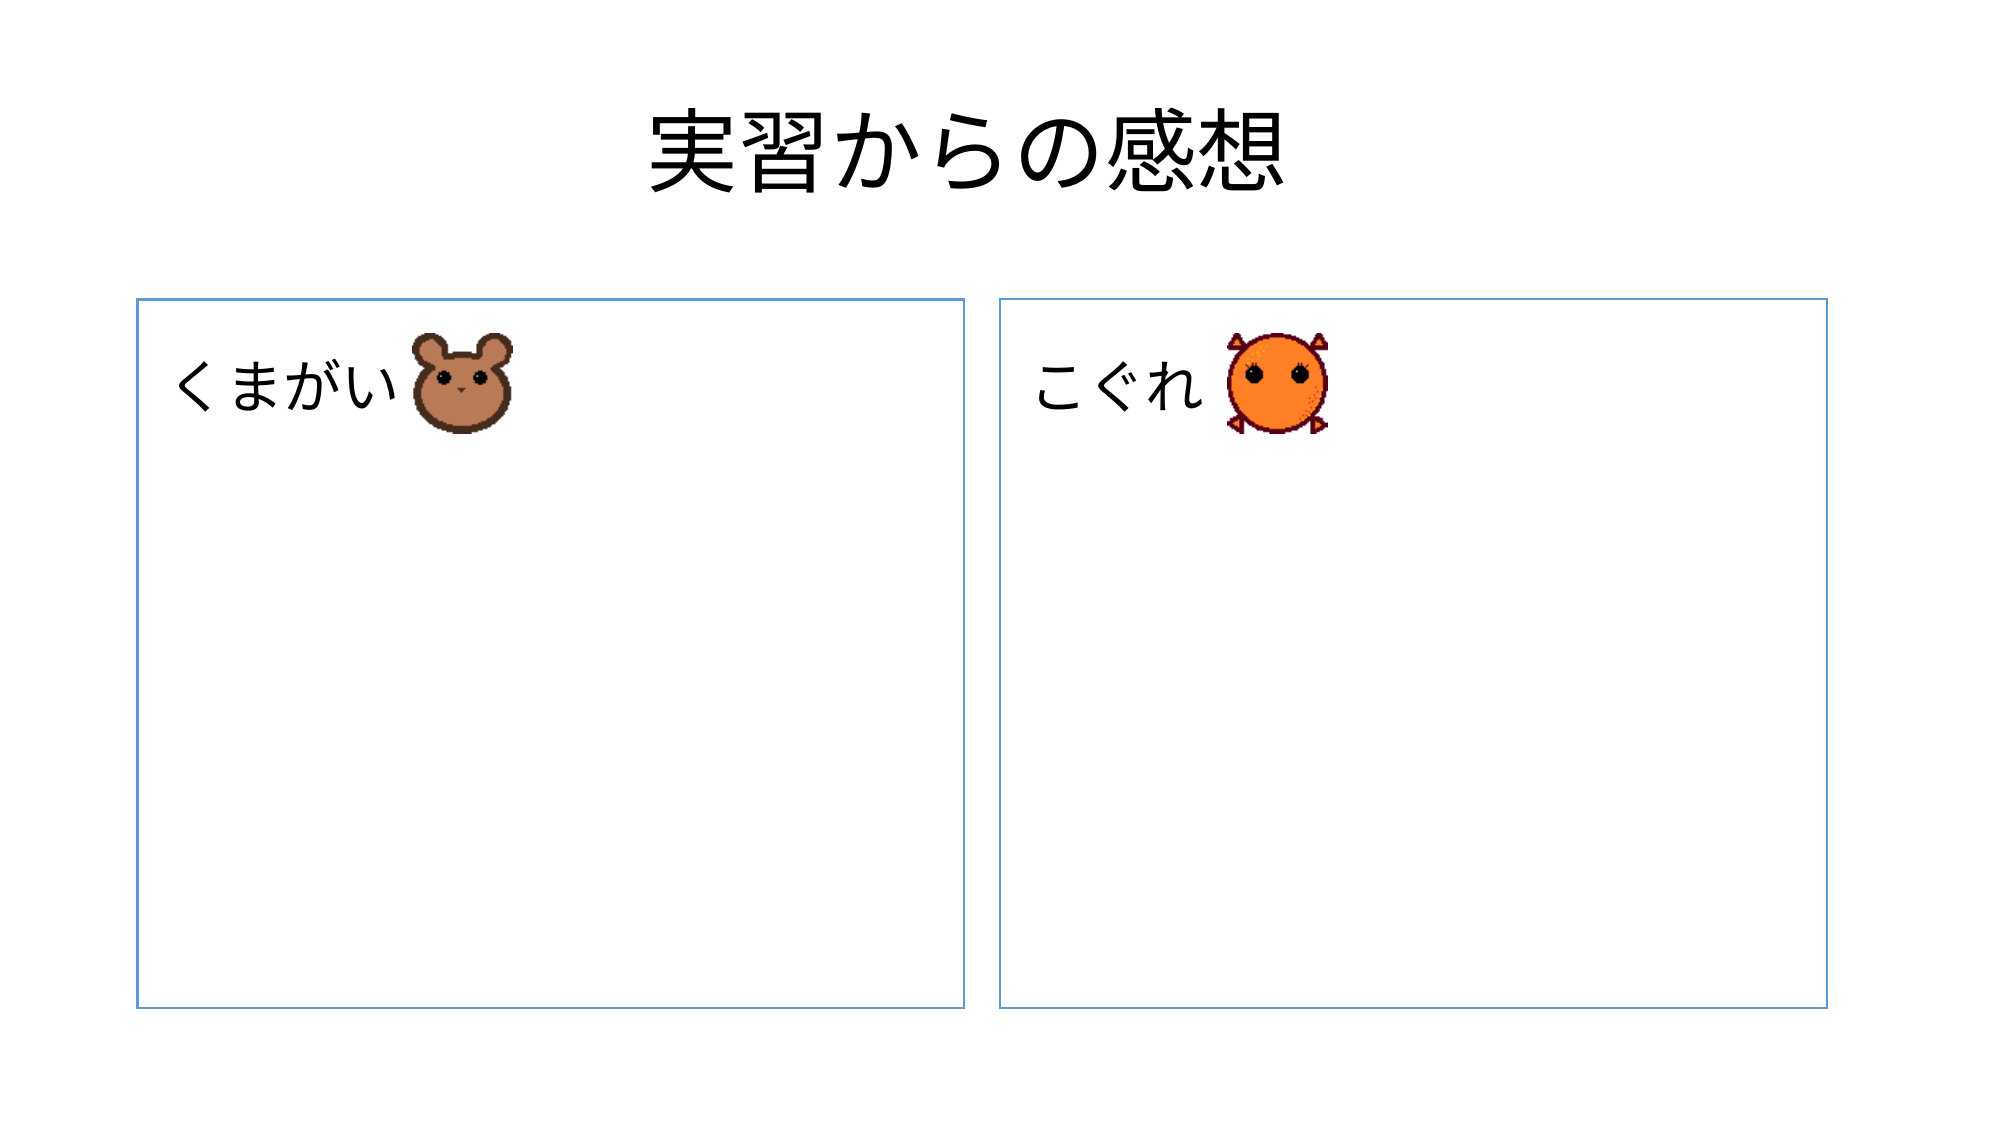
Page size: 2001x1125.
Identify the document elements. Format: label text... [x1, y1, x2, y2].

list くまがい [136, 298, 965, 1009]
text_box こぐれ [999, 298, 1828, 1009]
picture [1227, 333, 1328, 434]
picture [412, 333, 513, 434]
title 実習からの感想 [631, 78, 1309, 233]
